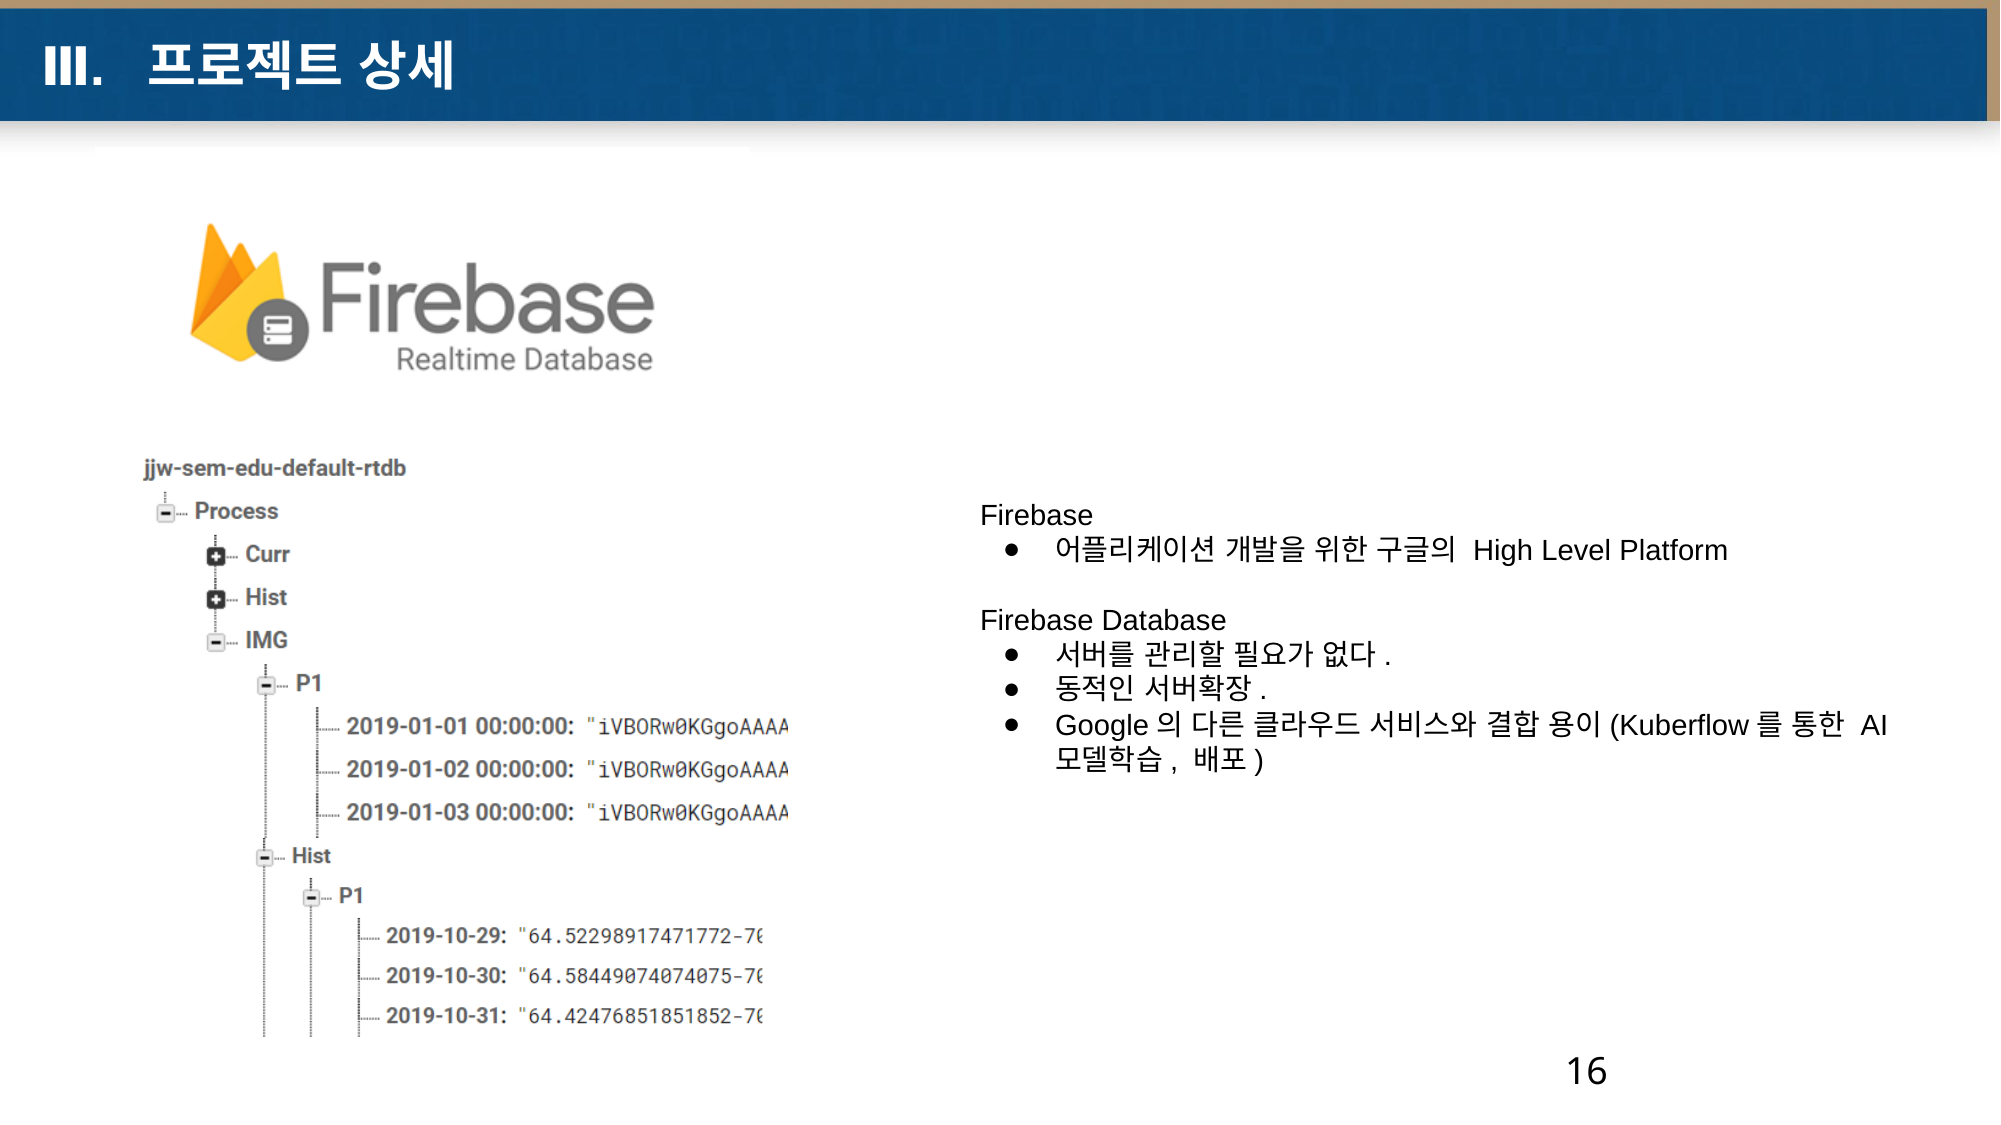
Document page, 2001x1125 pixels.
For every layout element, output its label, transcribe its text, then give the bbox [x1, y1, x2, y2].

slide_number ‹#› [1550, 1042, 2000, 1103]
picture [0, 0, 2000, 1125]
title Ⅲ. 프로젝트 상세 [25, 22, 1586, 114]
text_box Firebase 어플리케이션 개발을 위한 구글의 High Level Platform Firebase Database 서버를 관리할 필요가 없다. 동적인 서버확장. Google의 다른 클라우드 서비스와 결합 용이(Kuberflow를 통한 AI모델학습, 배포) [965, 481, 1913, 826]
